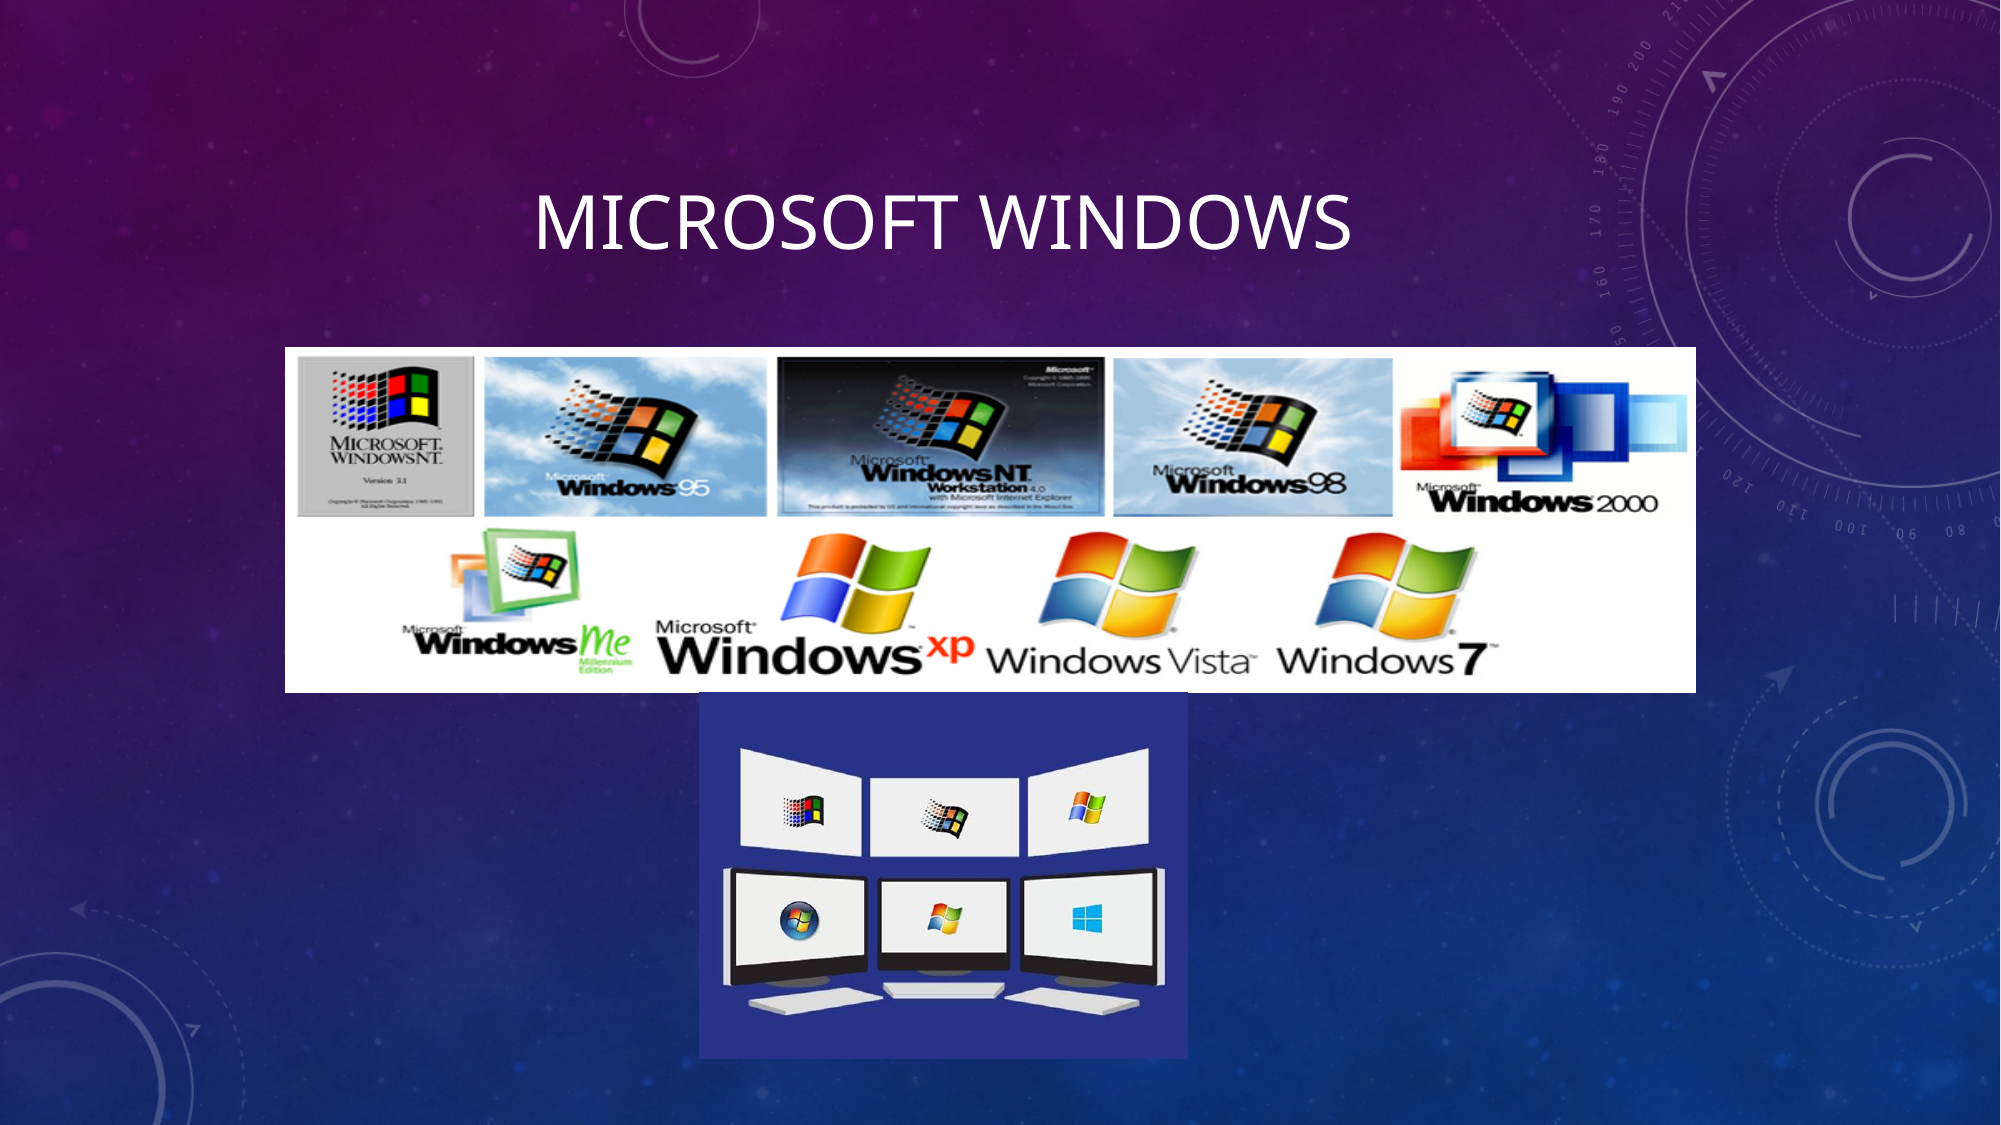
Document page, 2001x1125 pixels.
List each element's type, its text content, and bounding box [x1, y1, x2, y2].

picture [0, 0, 2001, 1125]
title Microsoft Windows [112, 99, 1775, 339]
